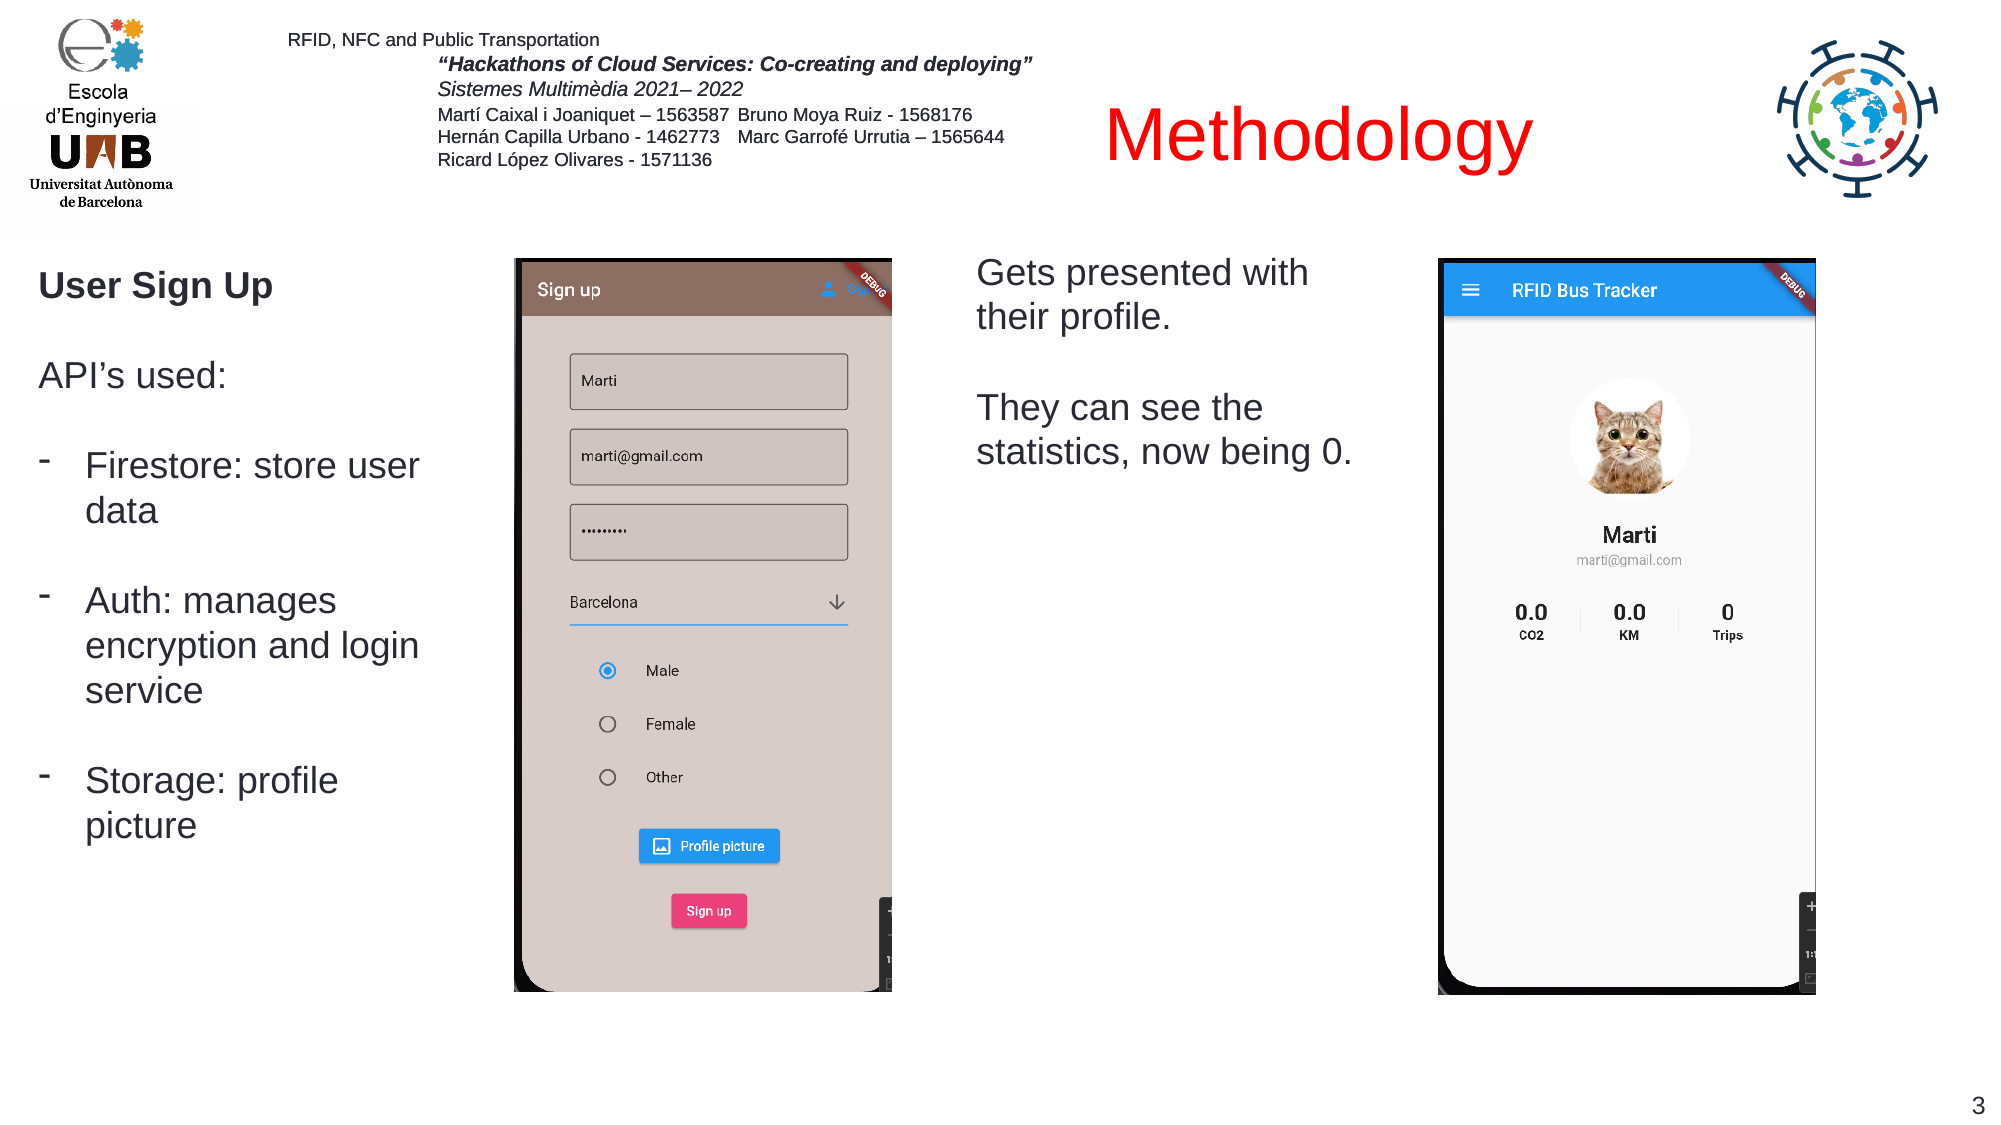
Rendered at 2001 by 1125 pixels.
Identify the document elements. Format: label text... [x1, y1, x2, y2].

text_box Gets presented with their profile. They can see the statistics, now being 0. [961, 240, 1406, 480]
picture [1776, 39, 1938, 198]
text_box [0, 11, 201, 237]
picture [514, 258, 892, 992]
text_box RFID, NFC and Public Transportation “Hackathons of Cloud Services: Co-creating and deploying” Sistemes Multimèdia 2021– 2022 Martí Caixal i Joaniquet – 1563587 Bruno Moya Ruiz - 1568176 Hernán Capilla Urbano - 1462773 Marc Garrofé Urrutia – 1565644 Ricard López Olivares - 1571136 [273, 20, 1510, 178]
picture [1438, 258, 1816, 996]
text_box 3 [1957, 1082, 2000, 1125]
text_box Methodology [1089, 78, 1715, 184]
text_box User Sign Up API’s used: Firestore: store user data Auth: manages encryption and login service Storage: profile picture [23, 253, 468, 898]
